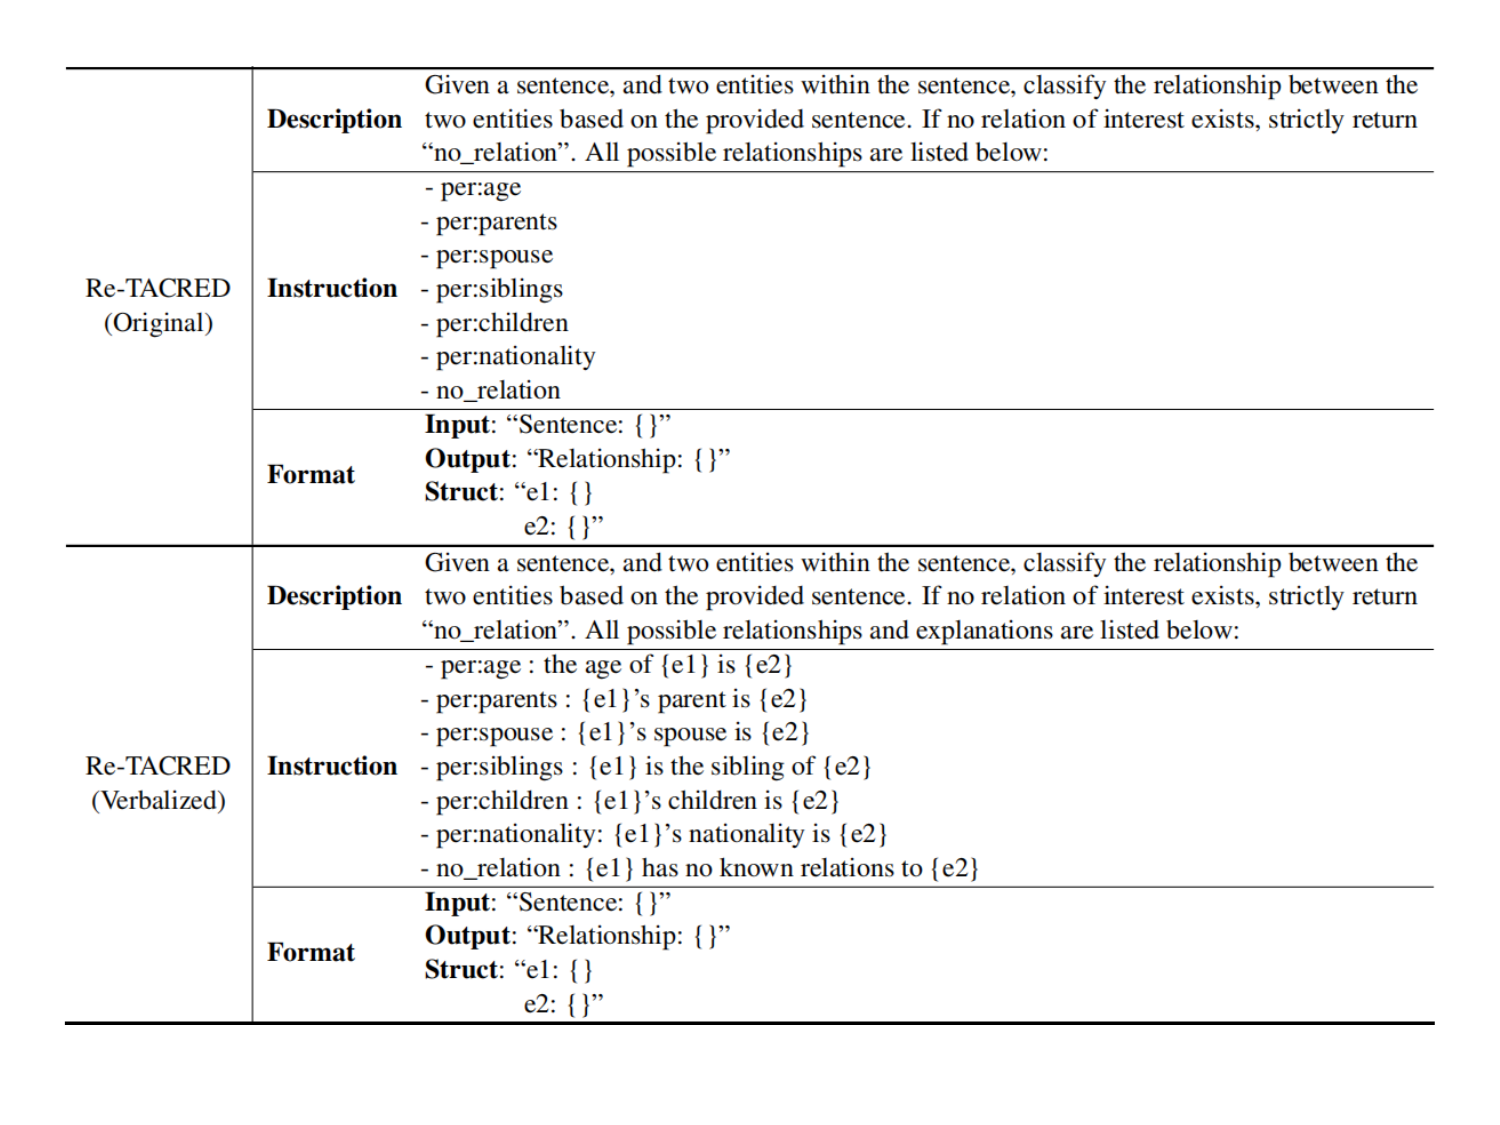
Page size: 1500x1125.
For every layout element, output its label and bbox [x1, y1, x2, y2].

list [41, 66, 1460, 1025]
